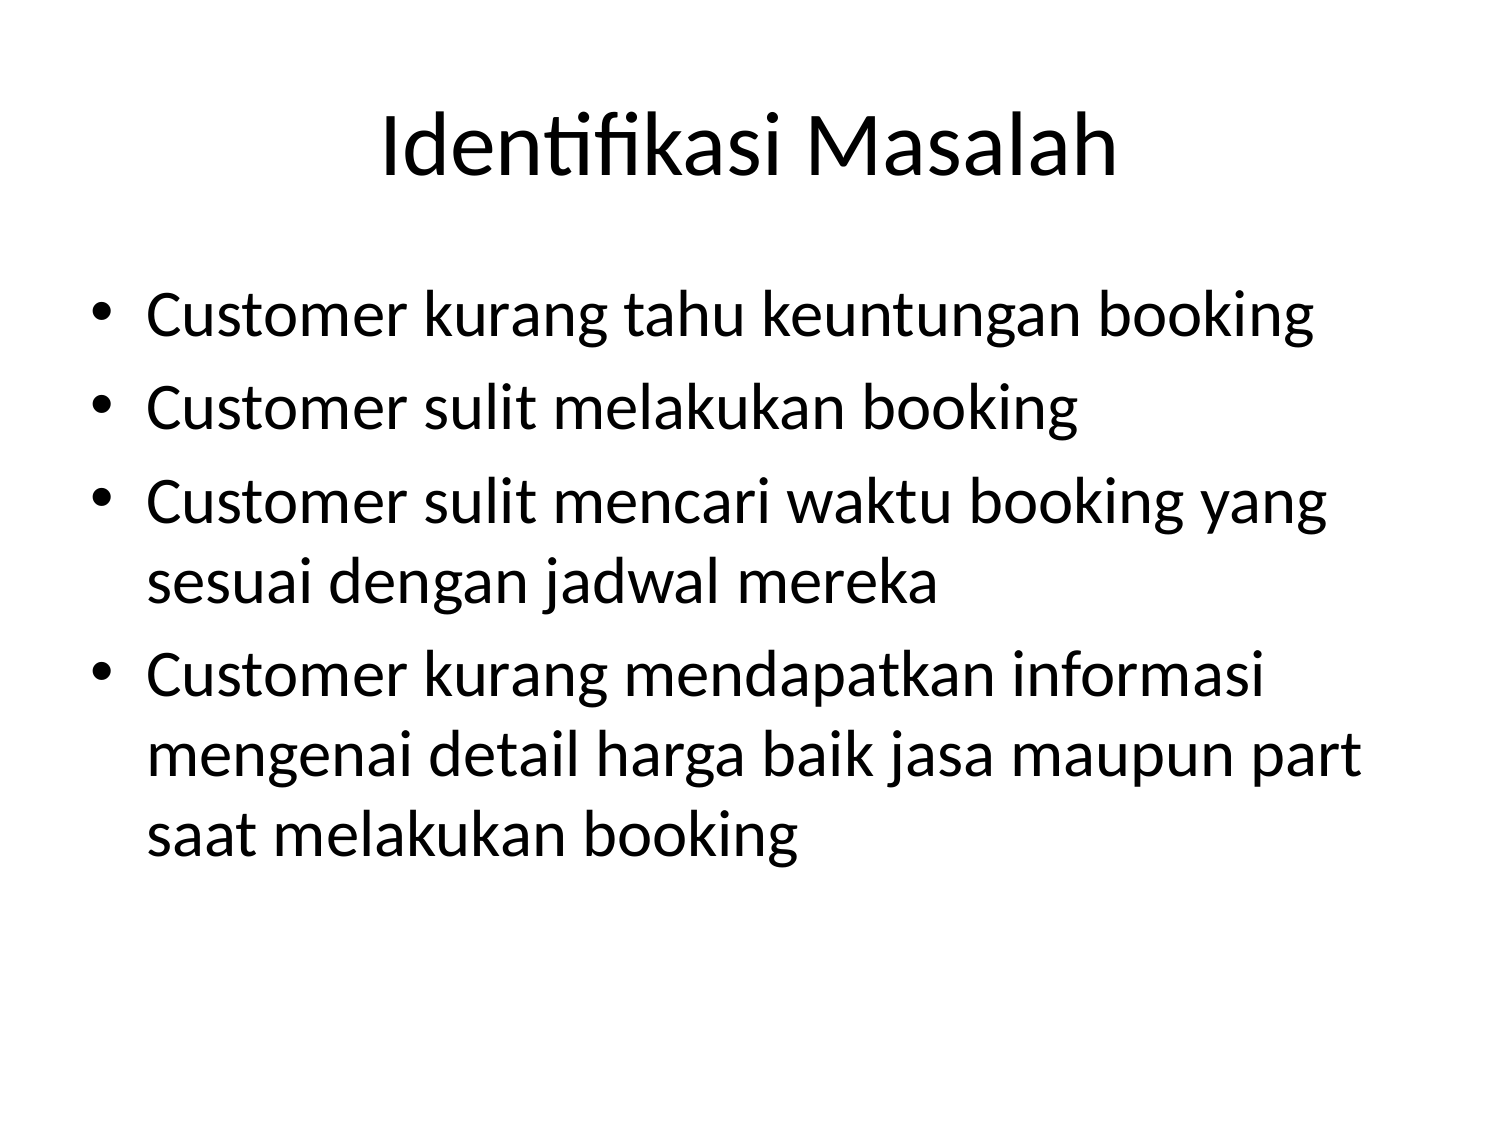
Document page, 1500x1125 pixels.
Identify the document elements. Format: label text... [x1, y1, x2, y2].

list Customer kurang tahu keuntungan booking Customer sulit melakukan booking Customer sulit mencari waktu booking yang sesuai dengan jadwal mereka Customer kurang mendapatkan informasi mengenai detail harga baik jasa maupun part saat melakukan booking [75, 262, 1425, 1005]
title Identifikasi Masalah [75, 45, 1425, 233]
